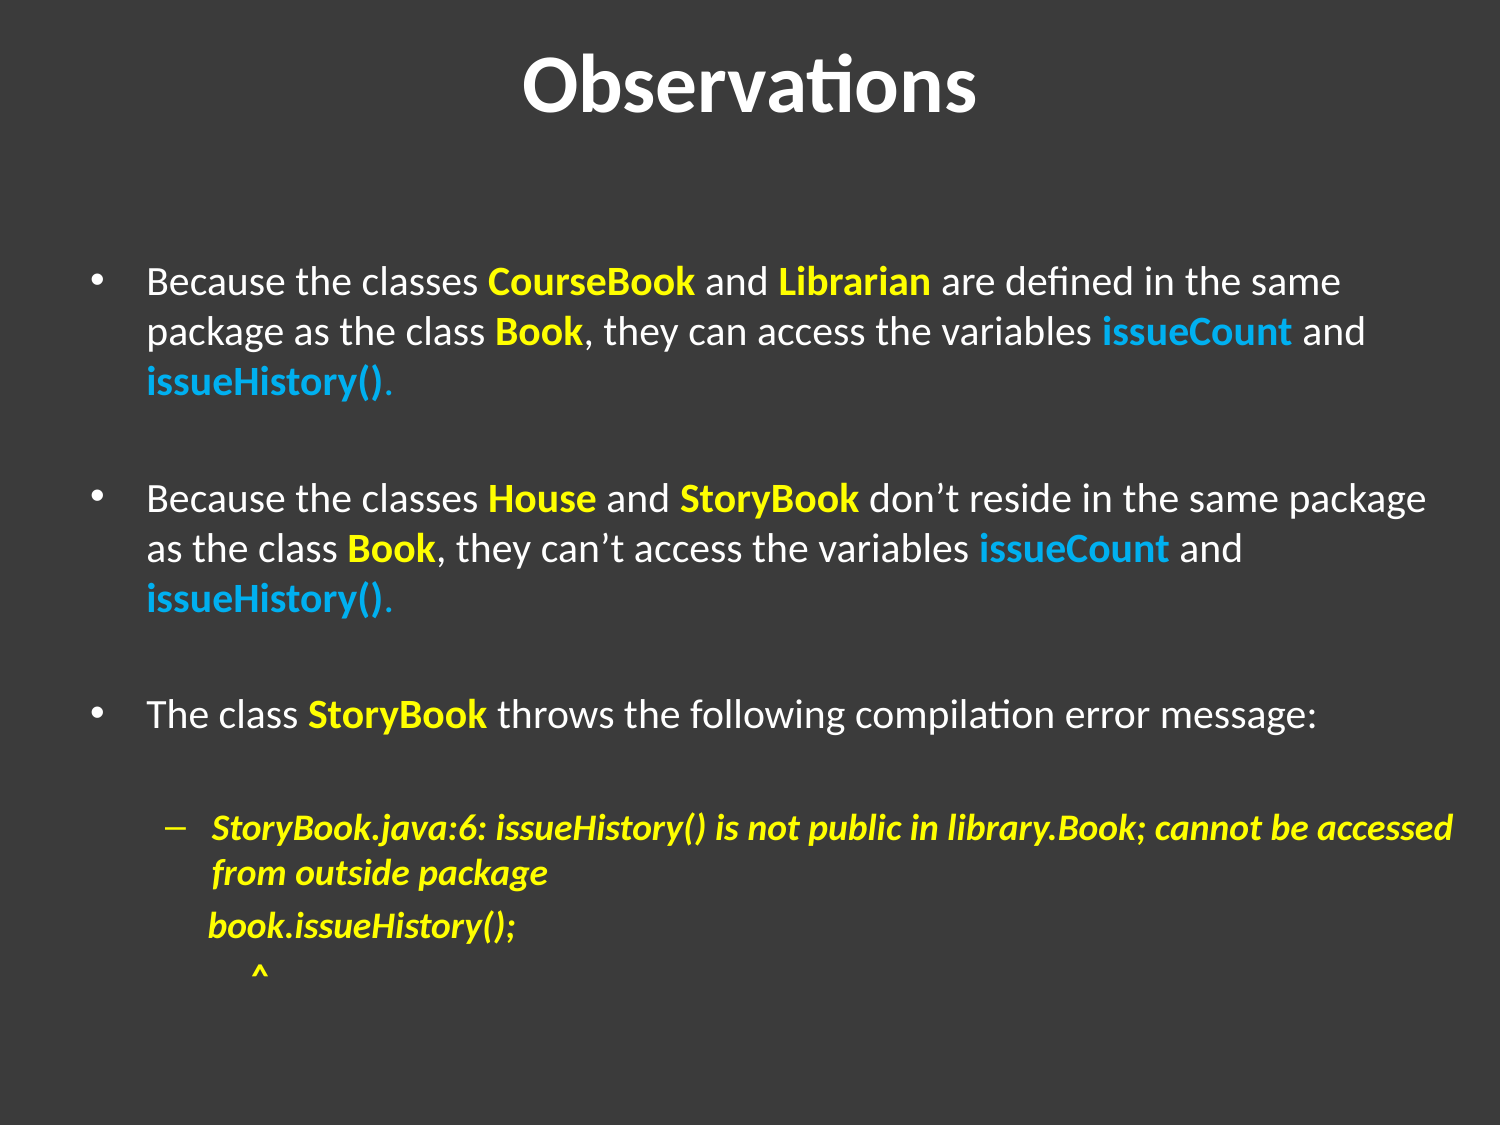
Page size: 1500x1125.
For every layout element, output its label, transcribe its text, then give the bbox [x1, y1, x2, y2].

list Because the classes CourseBook and Librarian are defined in the same package as the class Book, they can access the variables issueCount and issueHistory(). Because the classes House and StoryBook don’t reside in the same package as the class Book, they can’t access the variables issueCount and issueHistory(). The class StoryBook throws the following compilation error message: StoryBook.java:6: issueHistory() is not public in library.Book; cannot be accessed from outside package book.issueHistory(); ^ [75, 192, 1472, 1114]
title Observations [75, 31, 1425, 127]
